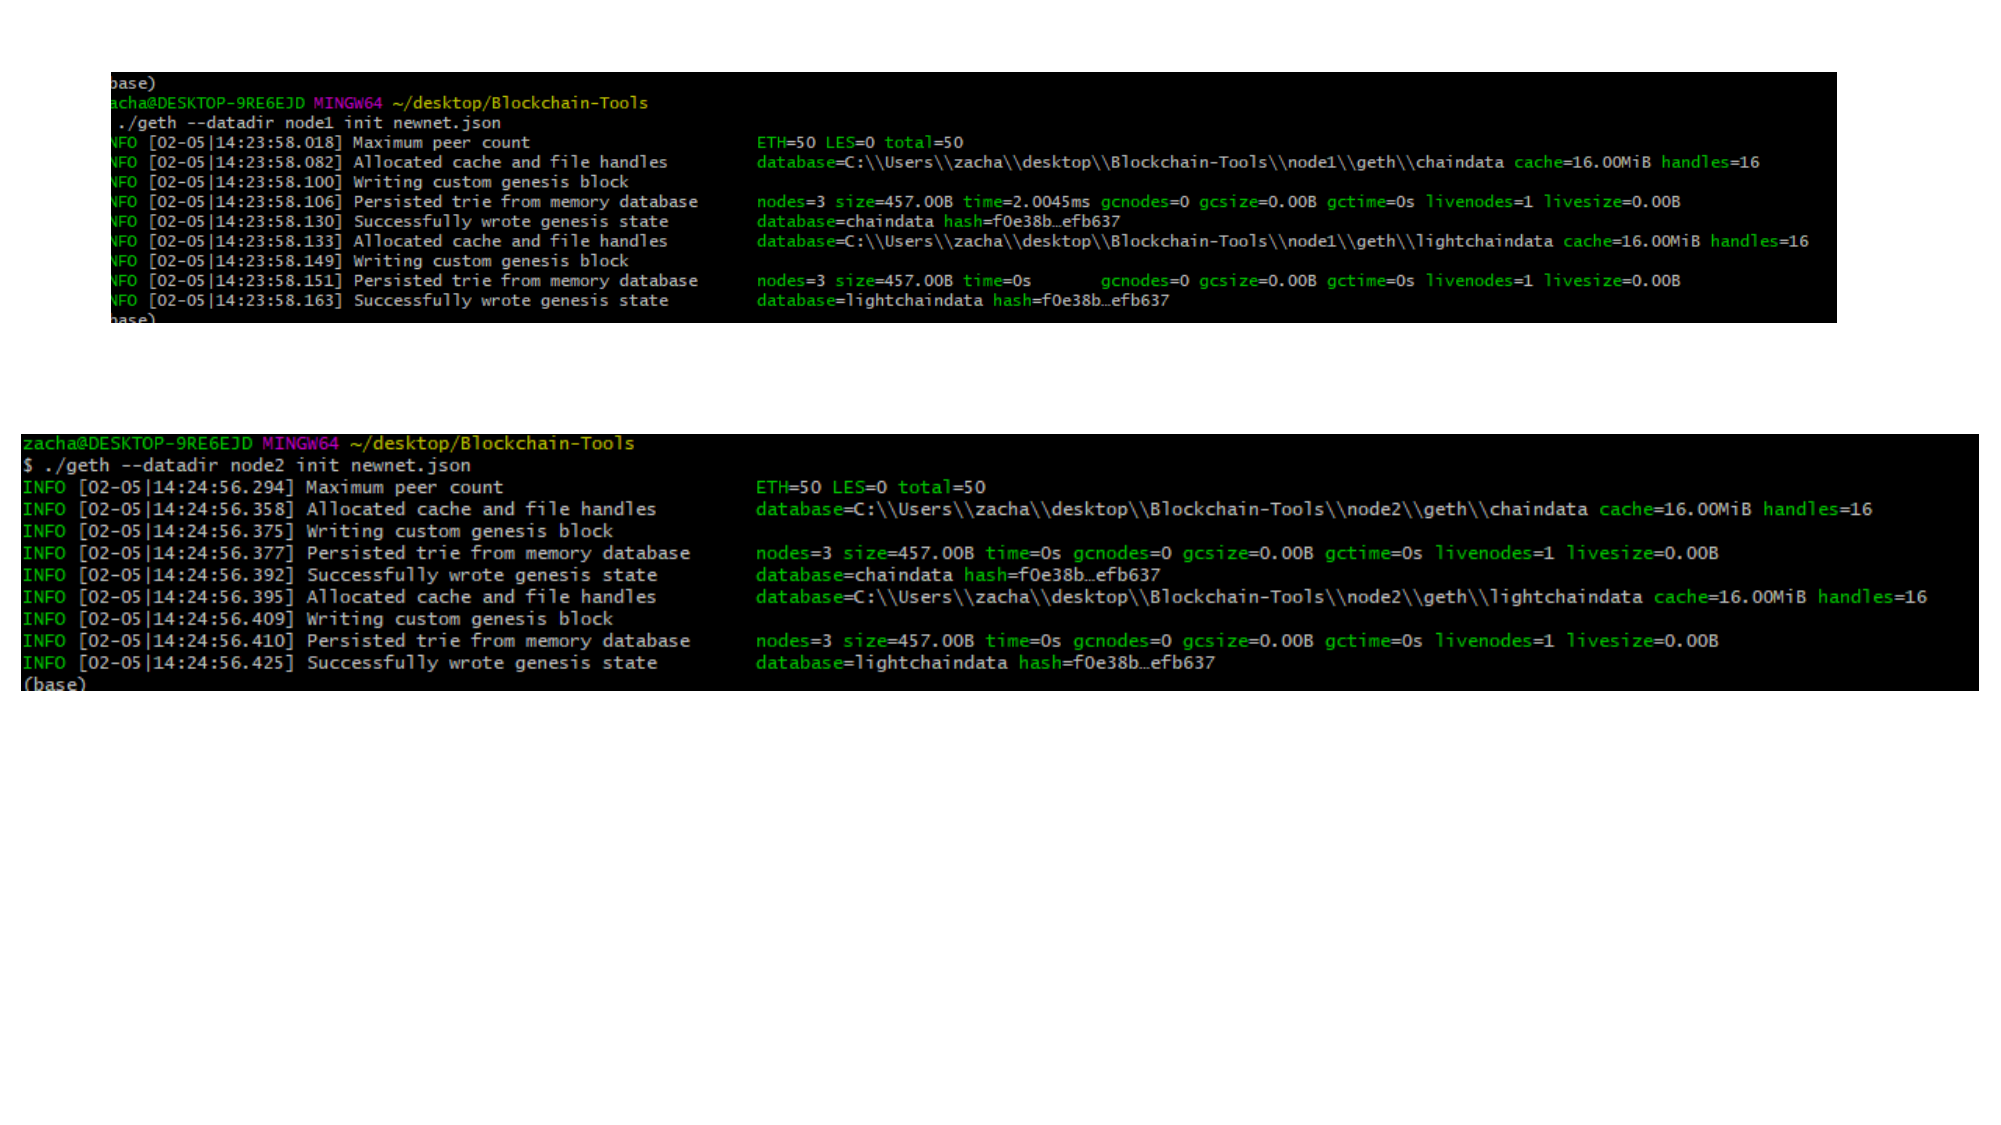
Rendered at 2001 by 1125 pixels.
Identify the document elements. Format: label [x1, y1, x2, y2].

list [111, 72, 1837, 323]
picture [21, 434, 1979, 691]
